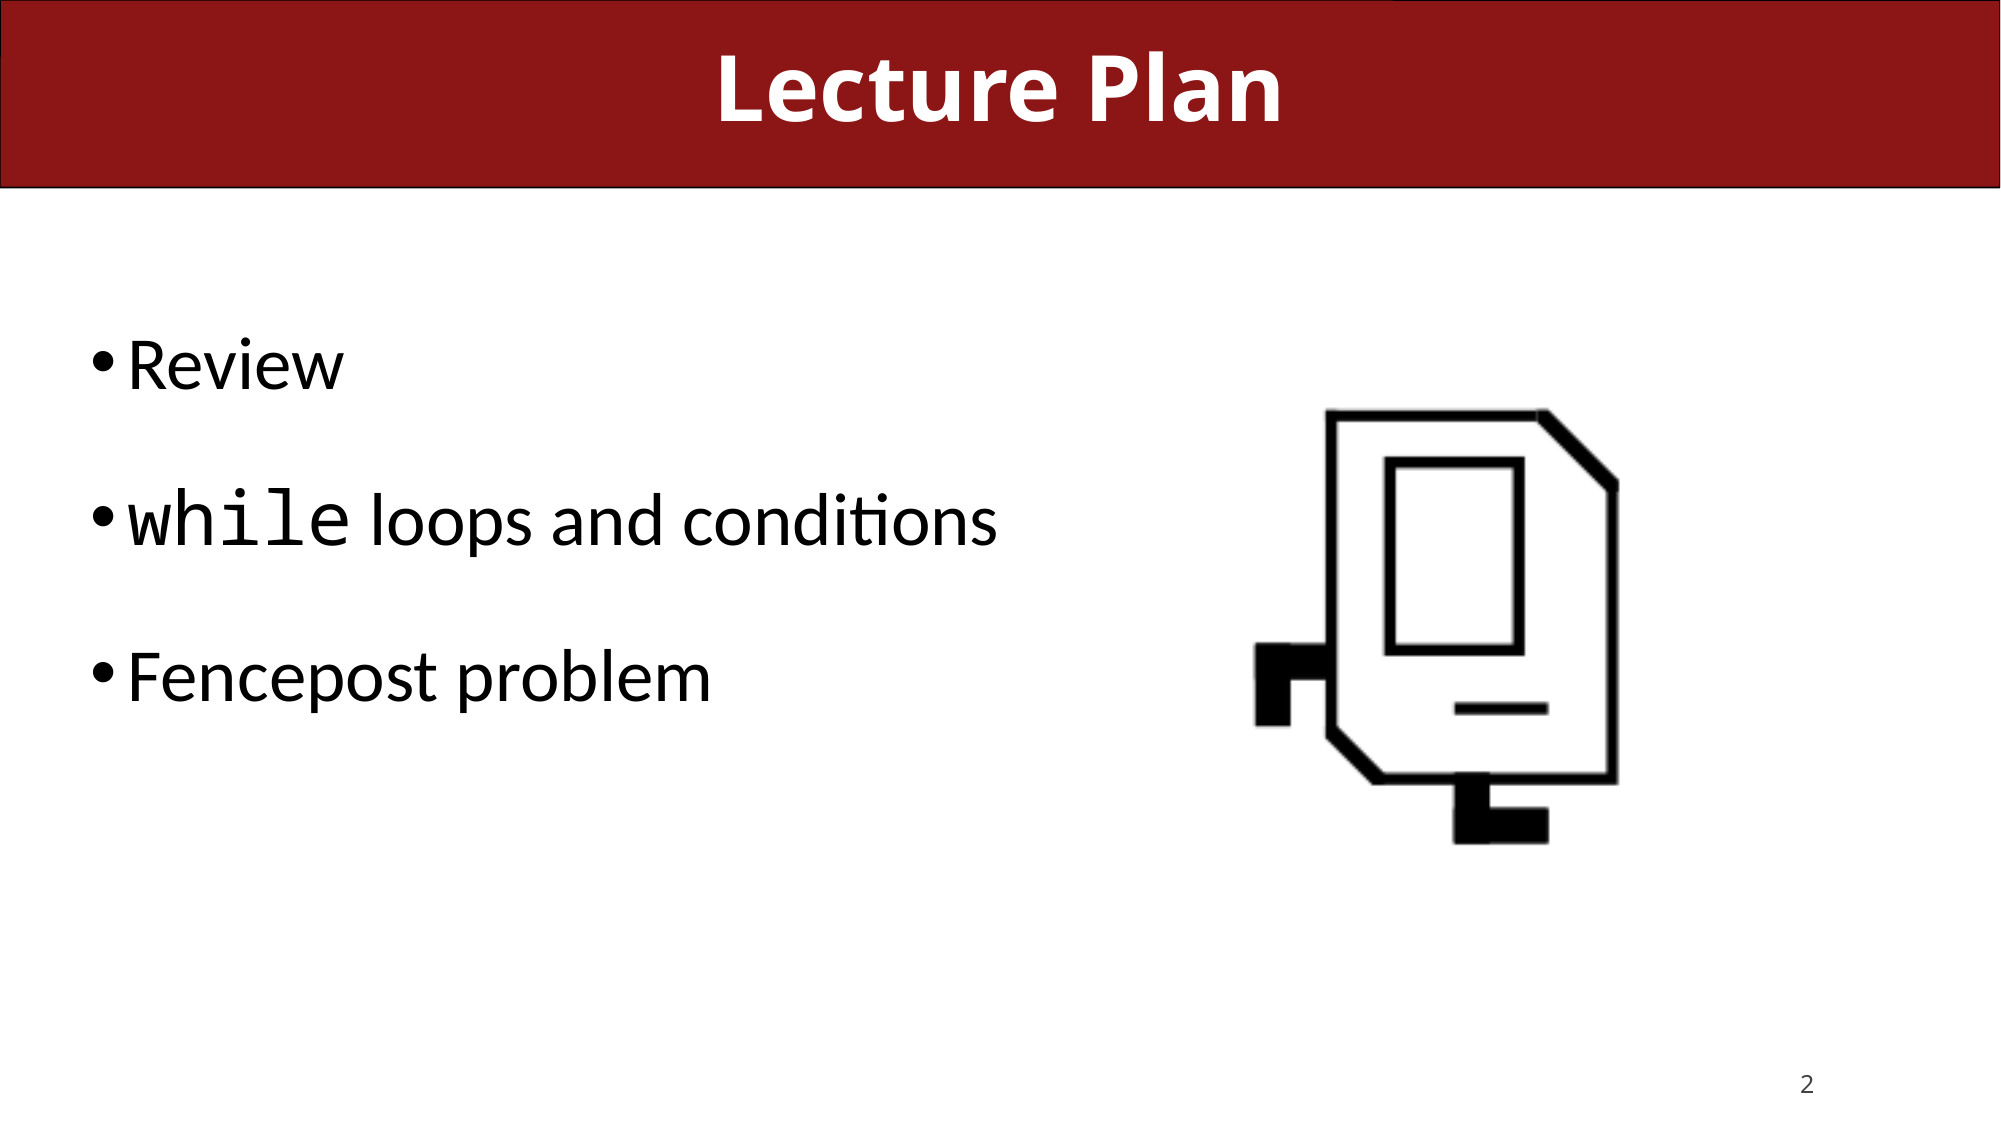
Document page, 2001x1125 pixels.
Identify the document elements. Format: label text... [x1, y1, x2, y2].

title Lecture Plan [75, 0, 1925, 186]
list Review while loops and conditions Fencepost problem [75, 262, 1963, 1063]
picture [1199, 374, 1706, 884]
